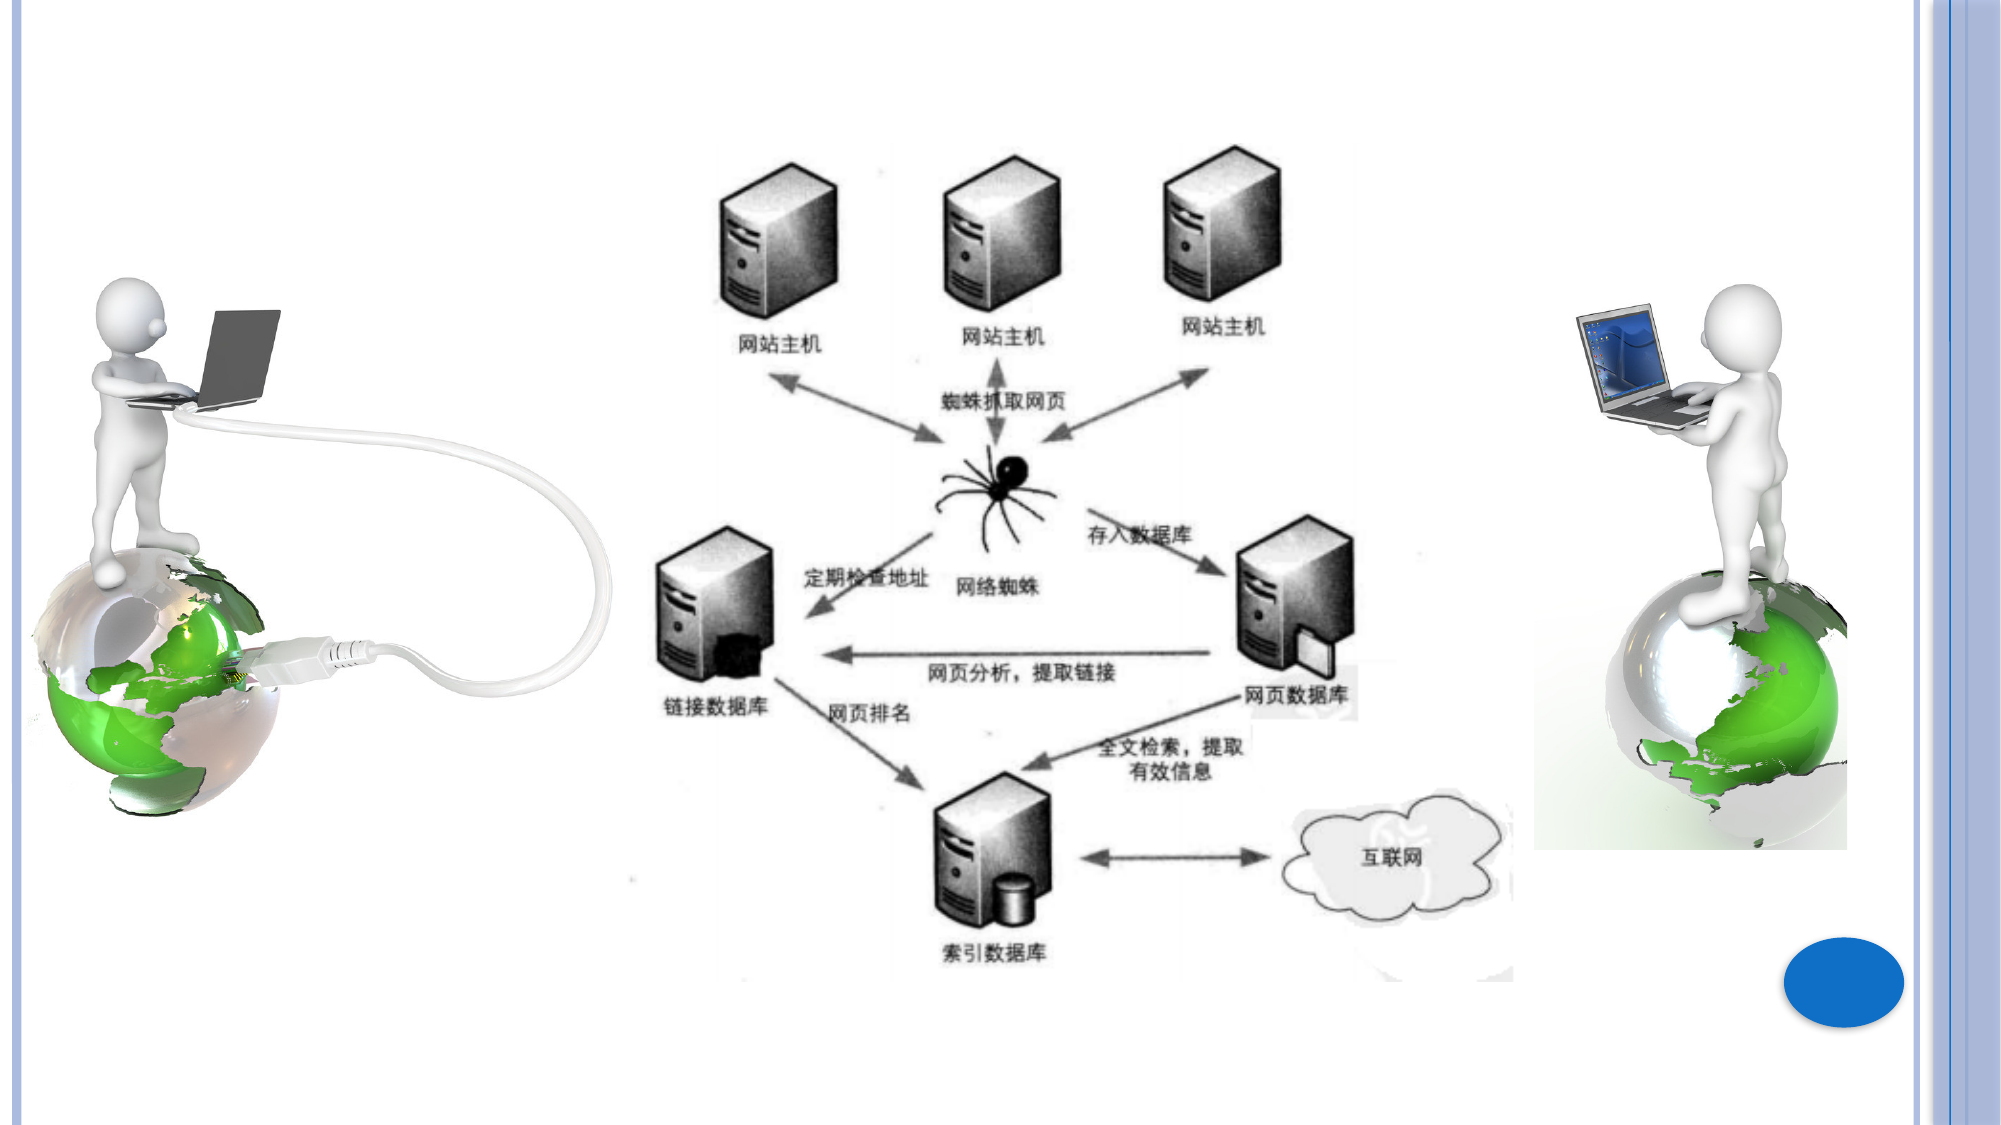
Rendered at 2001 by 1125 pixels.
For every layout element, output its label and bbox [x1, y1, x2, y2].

picture [23, 142, 1521, 983]
picture [1533, 254, 1848, 850]
